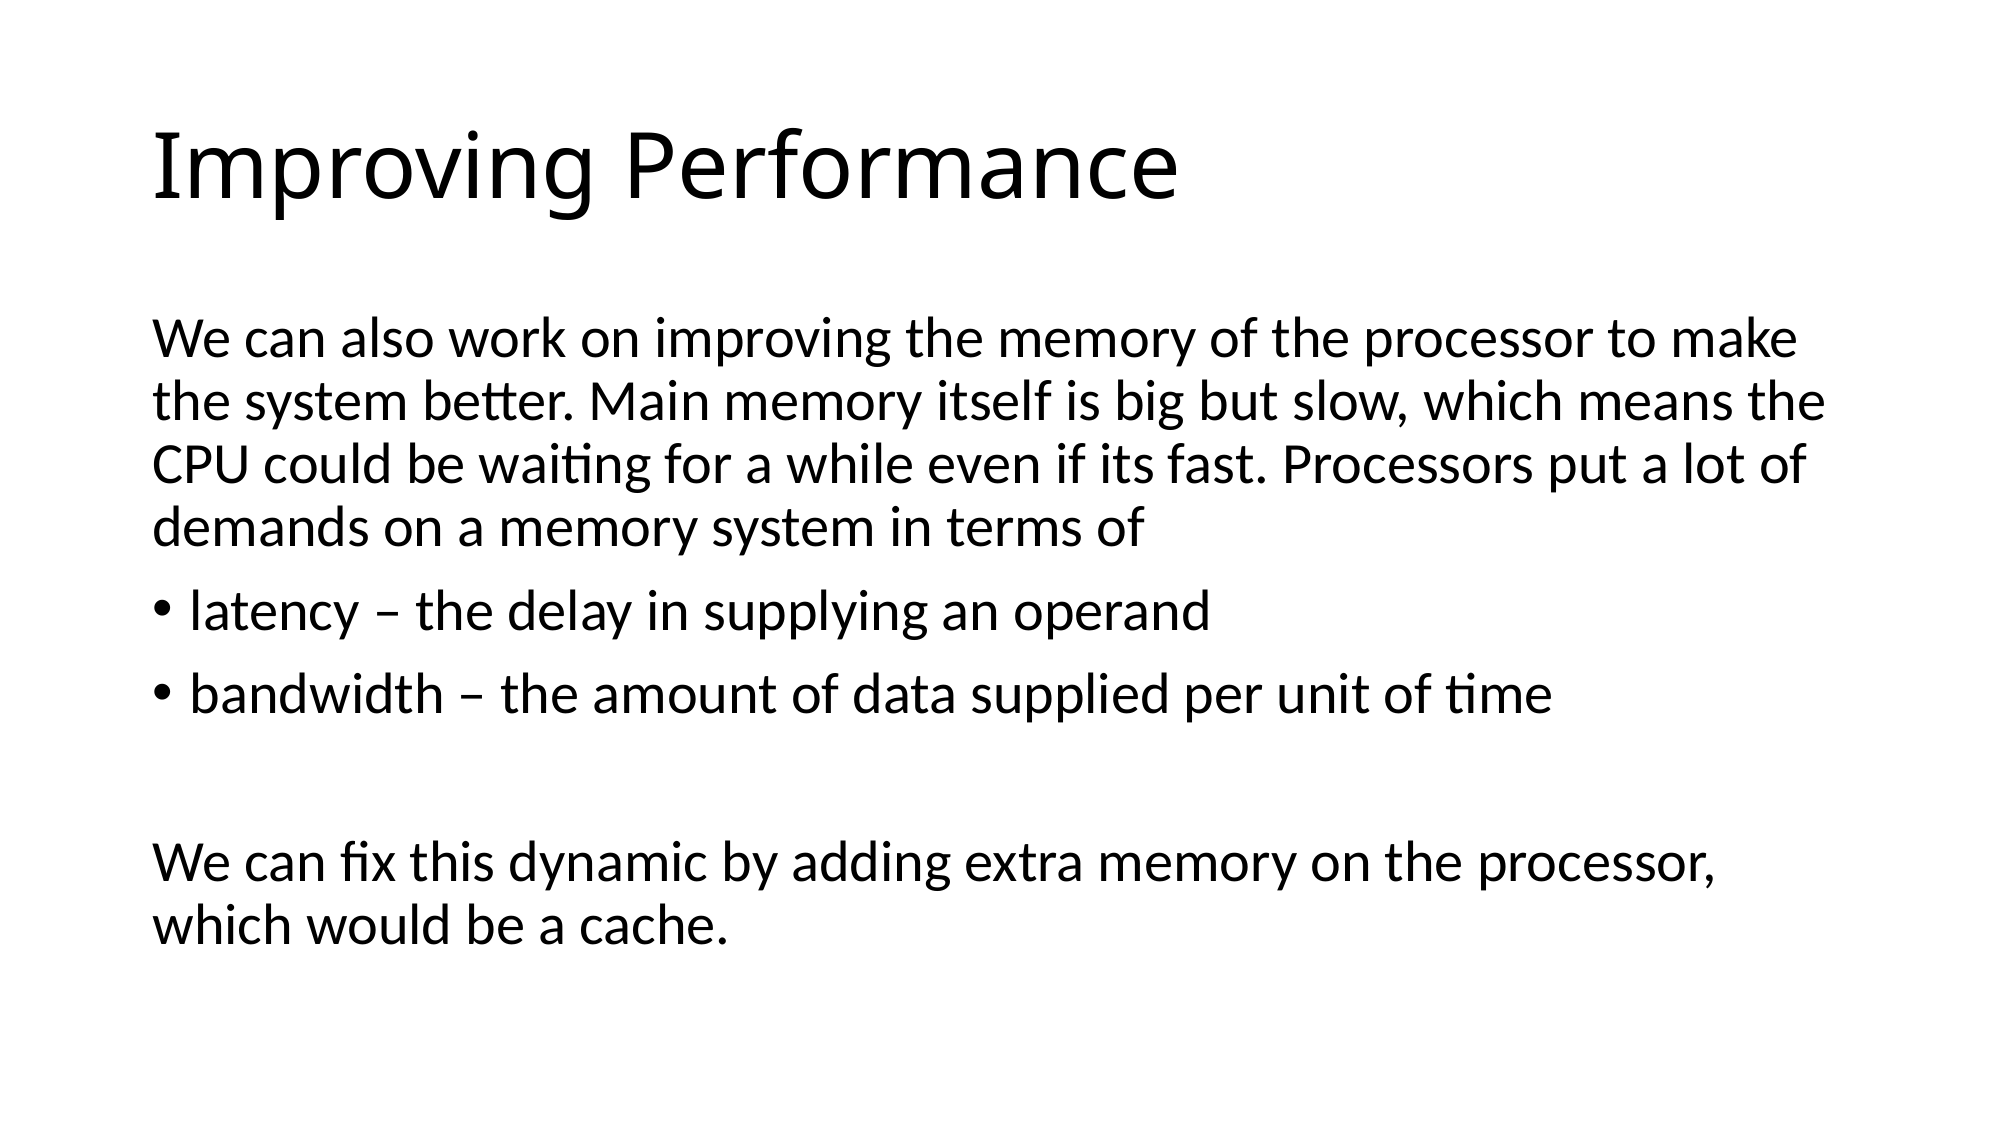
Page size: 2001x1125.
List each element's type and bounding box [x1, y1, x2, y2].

list [137, 299, 1863, 1038]
title [137, 59, 1863, 278]
